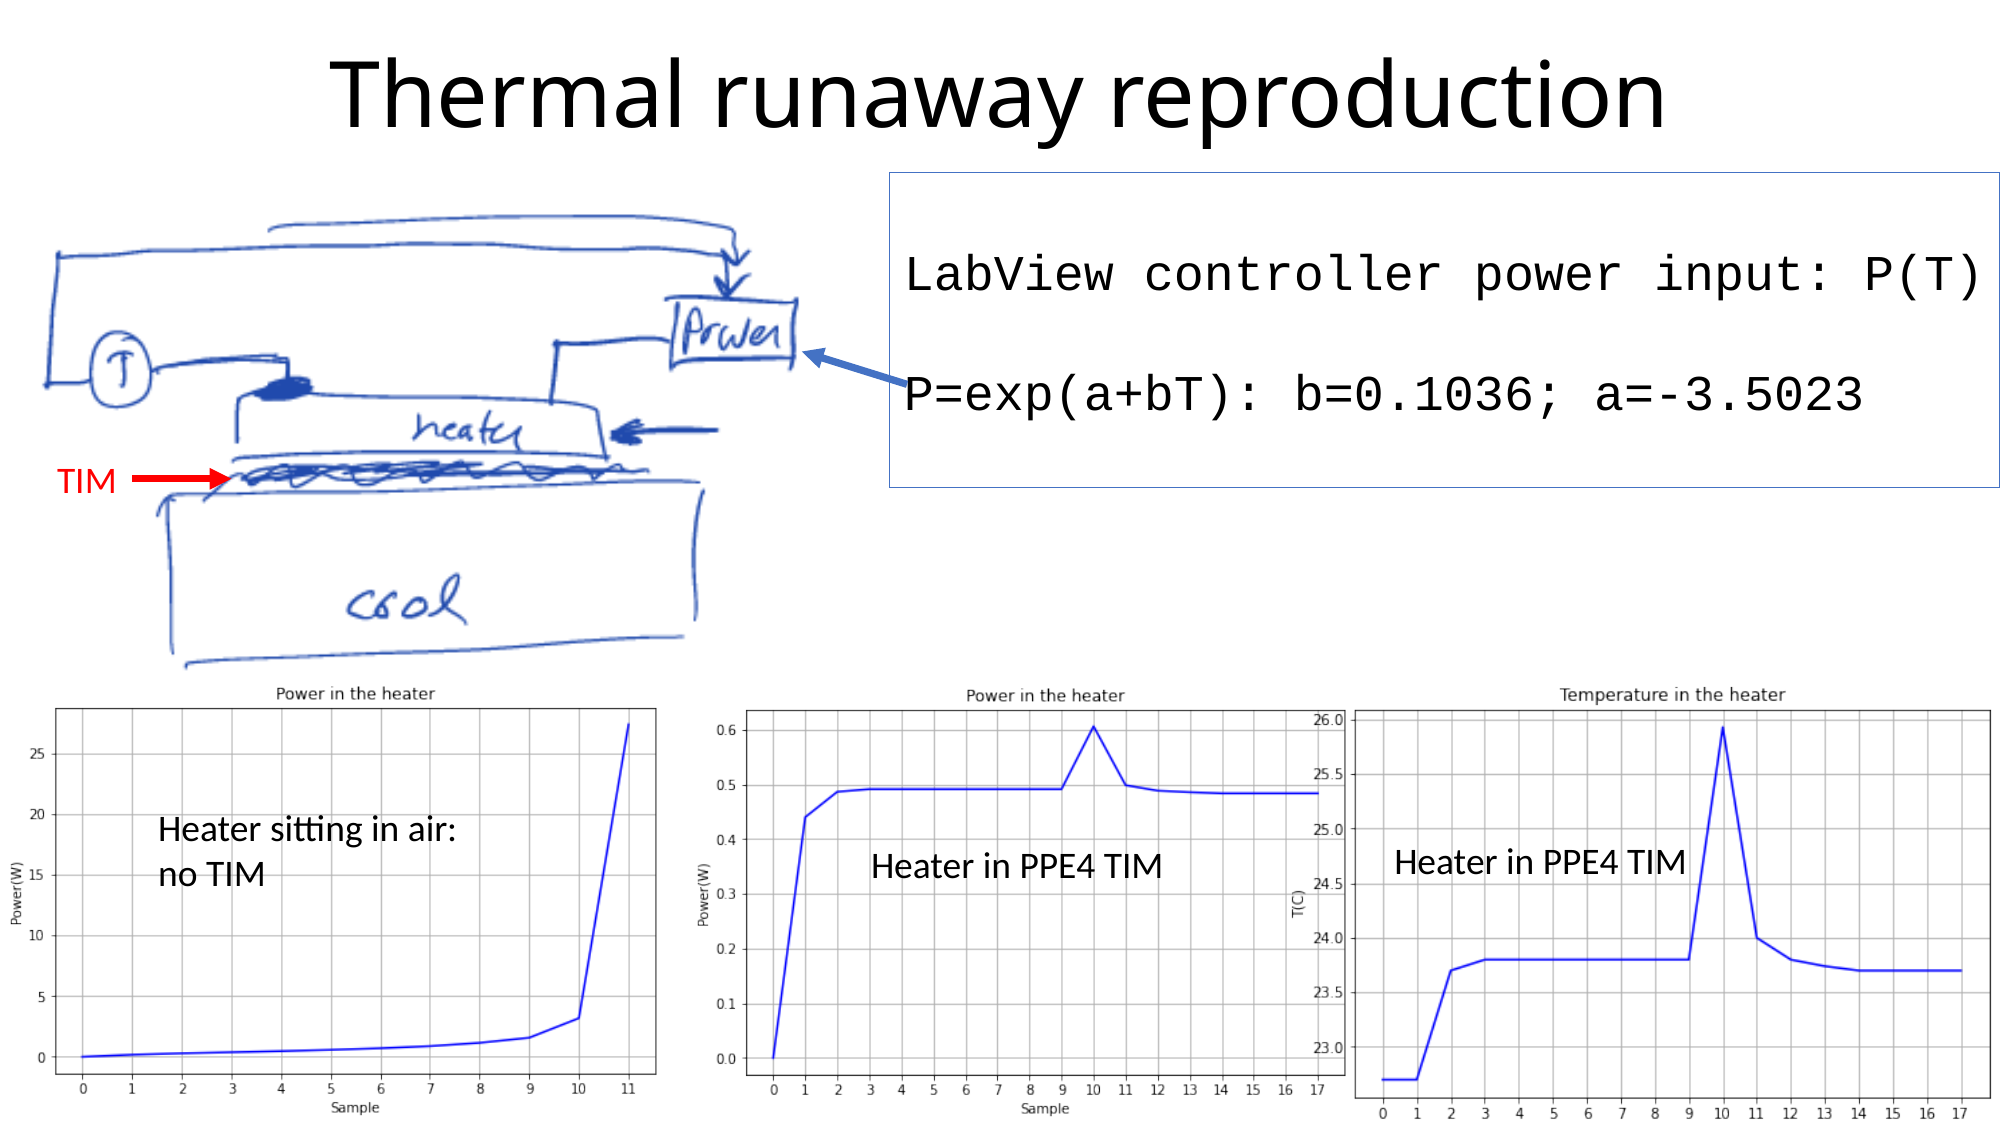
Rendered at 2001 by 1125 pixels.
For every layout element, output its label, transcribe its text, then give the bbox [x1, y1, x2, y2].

picture [0, 191, 2000, 1125]
title Thermal runaway reproduction [137, 31, 1863, 164]
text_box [801, 351, 908, 385]
text_box LabView controller power input: P(T) P=exp(a+bT): b=0.1036; a=-3.5023 [889, 172, 2000, 488]
